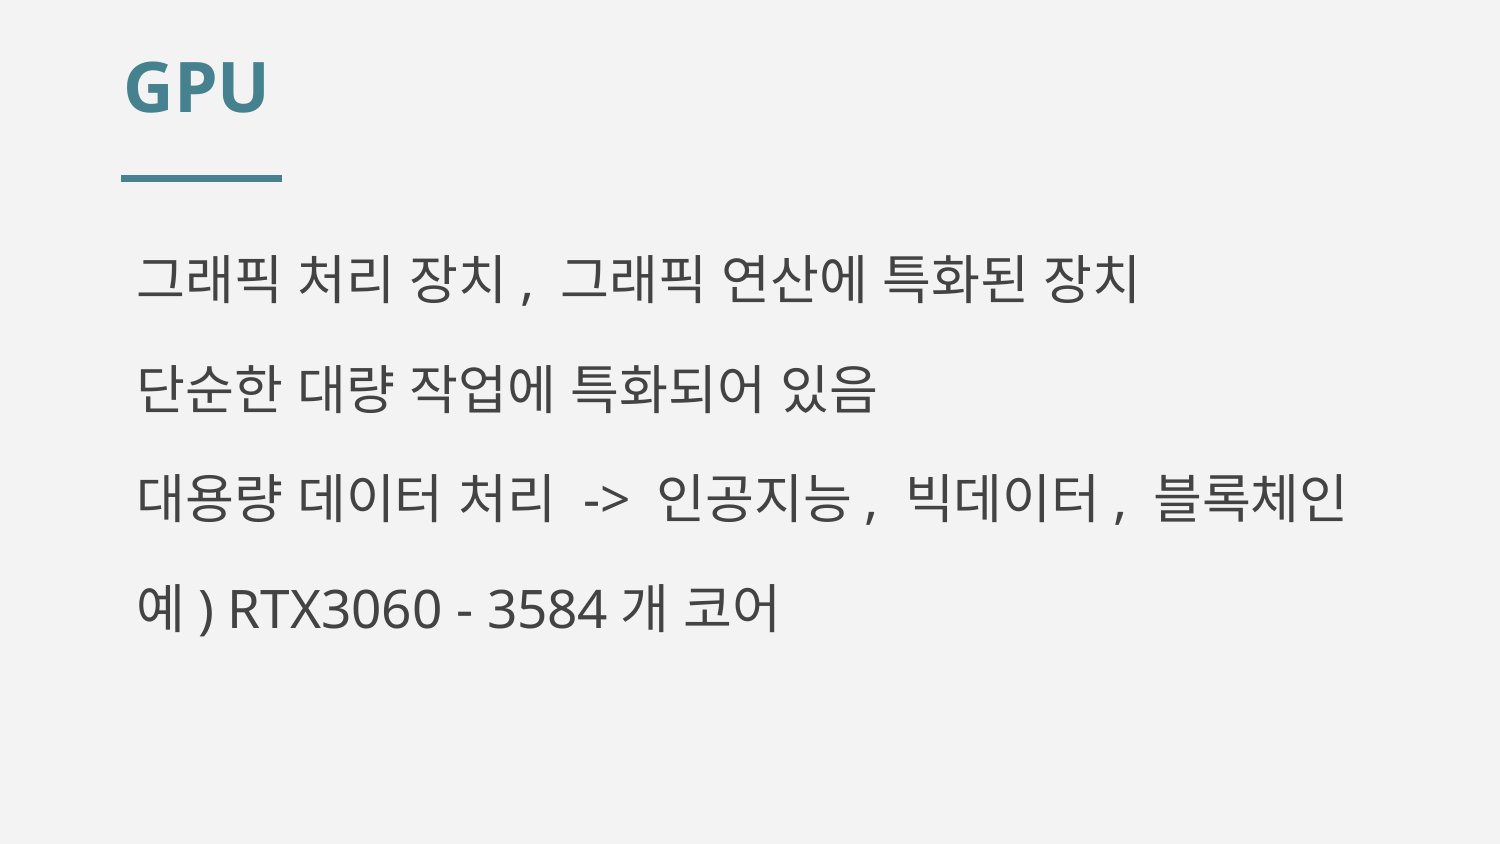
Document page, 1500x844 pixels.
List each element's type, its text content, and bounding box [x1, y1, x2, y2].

title GPU [108, 23, 1235, 149]
list 그래픽 처리 장치, 그래픽 연산에 특화된 장치 단순한 대량 작업에 특화되어 있음 대용량 데이터 처리 -> 인공지능, 빅데이터, 블록체인 예) RTX3060 - 3584개 코어 [121, 211, 1373, 725]
